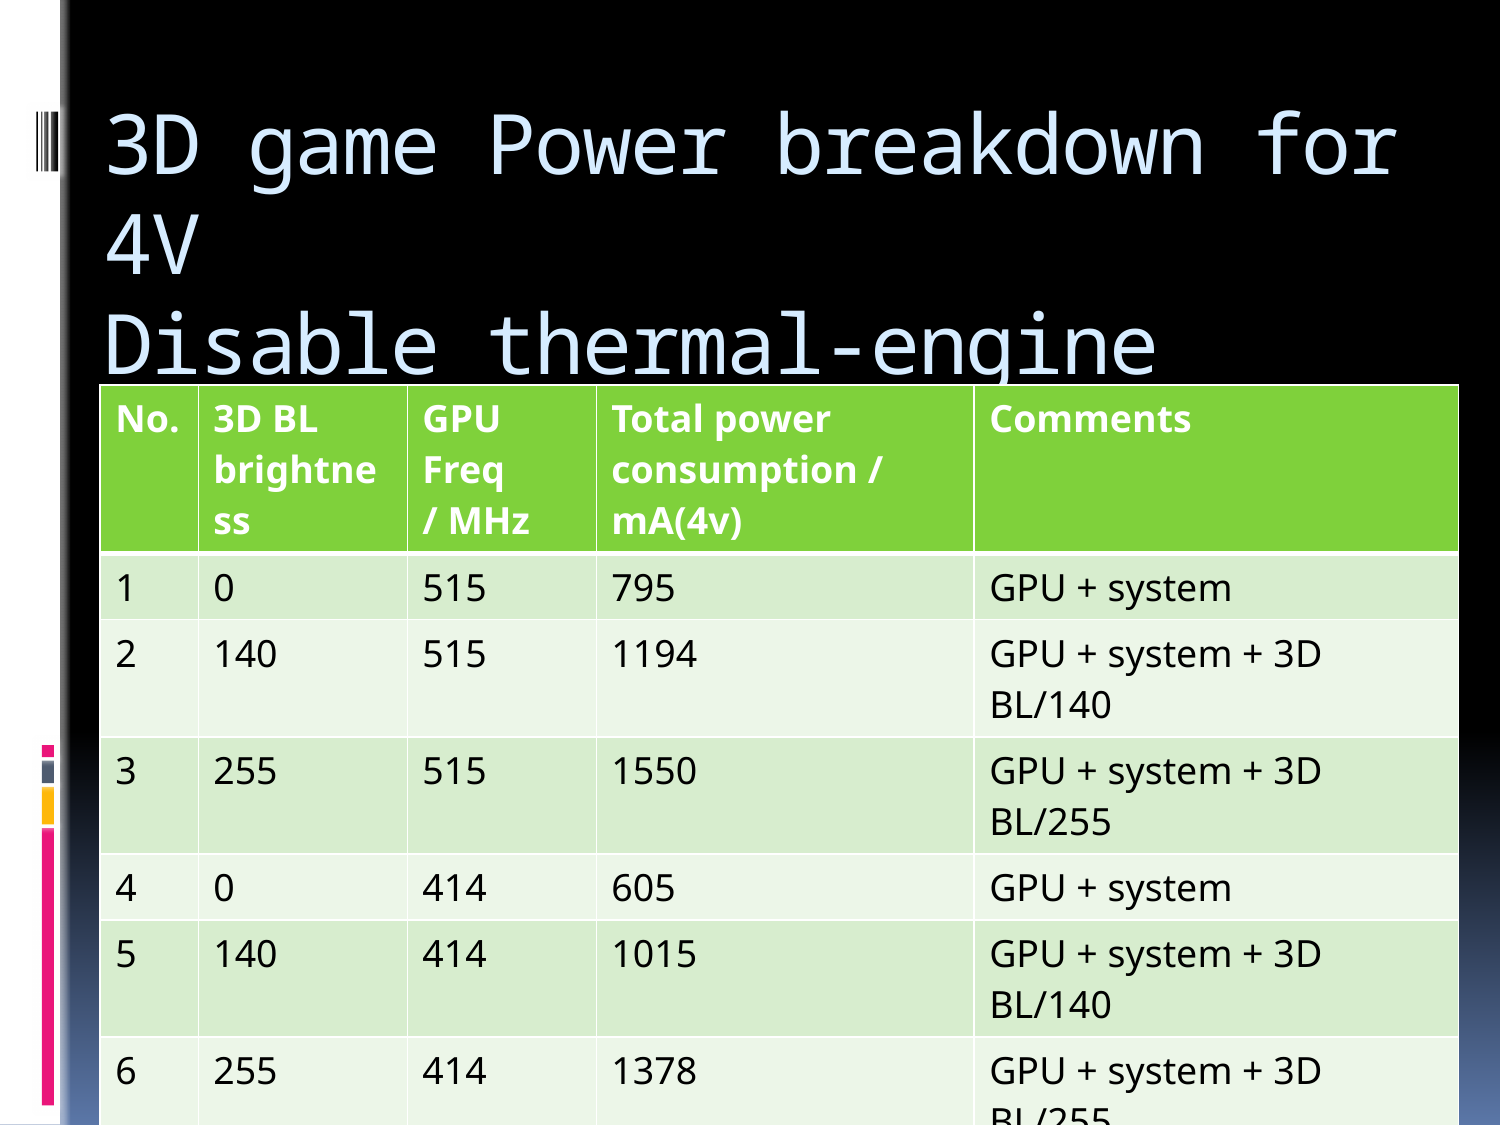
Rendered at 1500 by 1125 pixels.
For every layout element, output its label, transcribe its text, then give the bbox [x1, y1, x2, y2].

table_cell 414 [408, 1038, 596, 1125]
table_header Comments [975, 386, 1458, 551]
table_header No. [101, 386, 198, 551]
table_cell 1550 [597, 738, 973, 853]
table_header GPU Freq / MHz [408, 386, 596, 551]
table_cell 4 [101, 855, 198, 919]
table_cell 2 [101, 620, 198, 736]
table_header 3D BL brightness [199, 386, 407, 551]
table_cell 0 [199, 855, 407, 919]
table_cell 5 [101, 921, 198, 1036]
table_cell 414 [408, 855, 596, 919]
table_cell 1194 [597, 620, 973, 736]
table_cell GPU + system [975, 556, 1458, 619]
table_cell 515 [408, 738, 596, 853]
table_cell 255 [199, 1038, 407, 1125]
table_cell GPU + system [975, 855, 1458, 919]
table_cell 255 [199, 738, 407, 853]
table_cell 515 [408, 620, 596, 736]
table_cell GPU + system + 3D BL/255 [975, 1038, 1458, 1125]
table_cell 1378 [597, 1038, 973, 1125]
table_cell 414 [408, 921, 596, 1036]
table_cell 6 [101, 1038, 198, 1125]
table_cell 1 [101, 556, 198, 619]
table_header Total power consumption / mA(4v) [597, 386, 973, 551]
table_cell GPU + system + 3D BL/140 [975, 620, 1458, 736]
table_cell 140 [199, 921, 407, 1036]
table_cell GPU + system + 3D BL/140 [975, 921, 1458, 1036]
table_cell 140 [199, 620, 407, 736]
table_cell 795 [597, 556, 973, 619]
table_cell 605 [597, 855, 973, 919]
table_cell 0 [199, 556, 407, 619]
table_cell GPU + system + 3D BL/255 [975, 738, 1458, 853]
table_cell 515 [408, 556, 596, 619]
table_cell 3 [101, 738, 198, 853]
table_cell 1015 [597, 921, 973, 1036]
title 3D game Power breakdown for 4V Disable thermal-engine [88, 83, 1459, 327]
